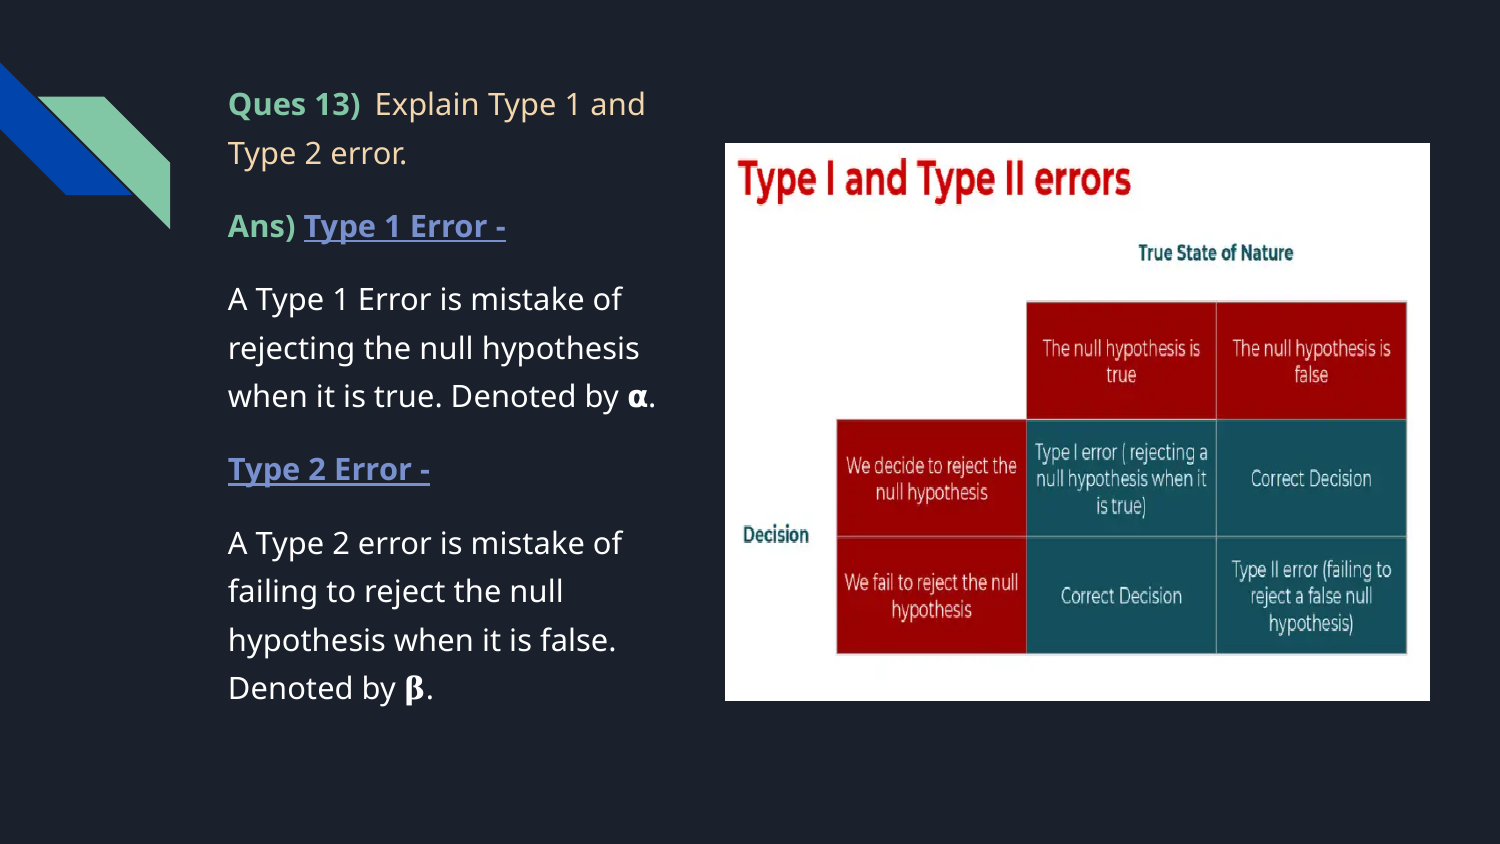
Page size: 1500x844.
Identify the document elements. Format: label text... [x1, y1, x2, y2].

list Ques 13) Explain Type 1 and Type 2 error. Ans) Type 1 Error - A Type 1 Error is mistake of rejecting the null hypothesis when it is true. Denoted by 𝝰. Type 2 Error - A Type 2 error is mistake of failing to reject the null hypothesis when it is false. Denoted by 𝛃. [212, 61, 700, 730]
picture [725, 142, 1430, 701]
